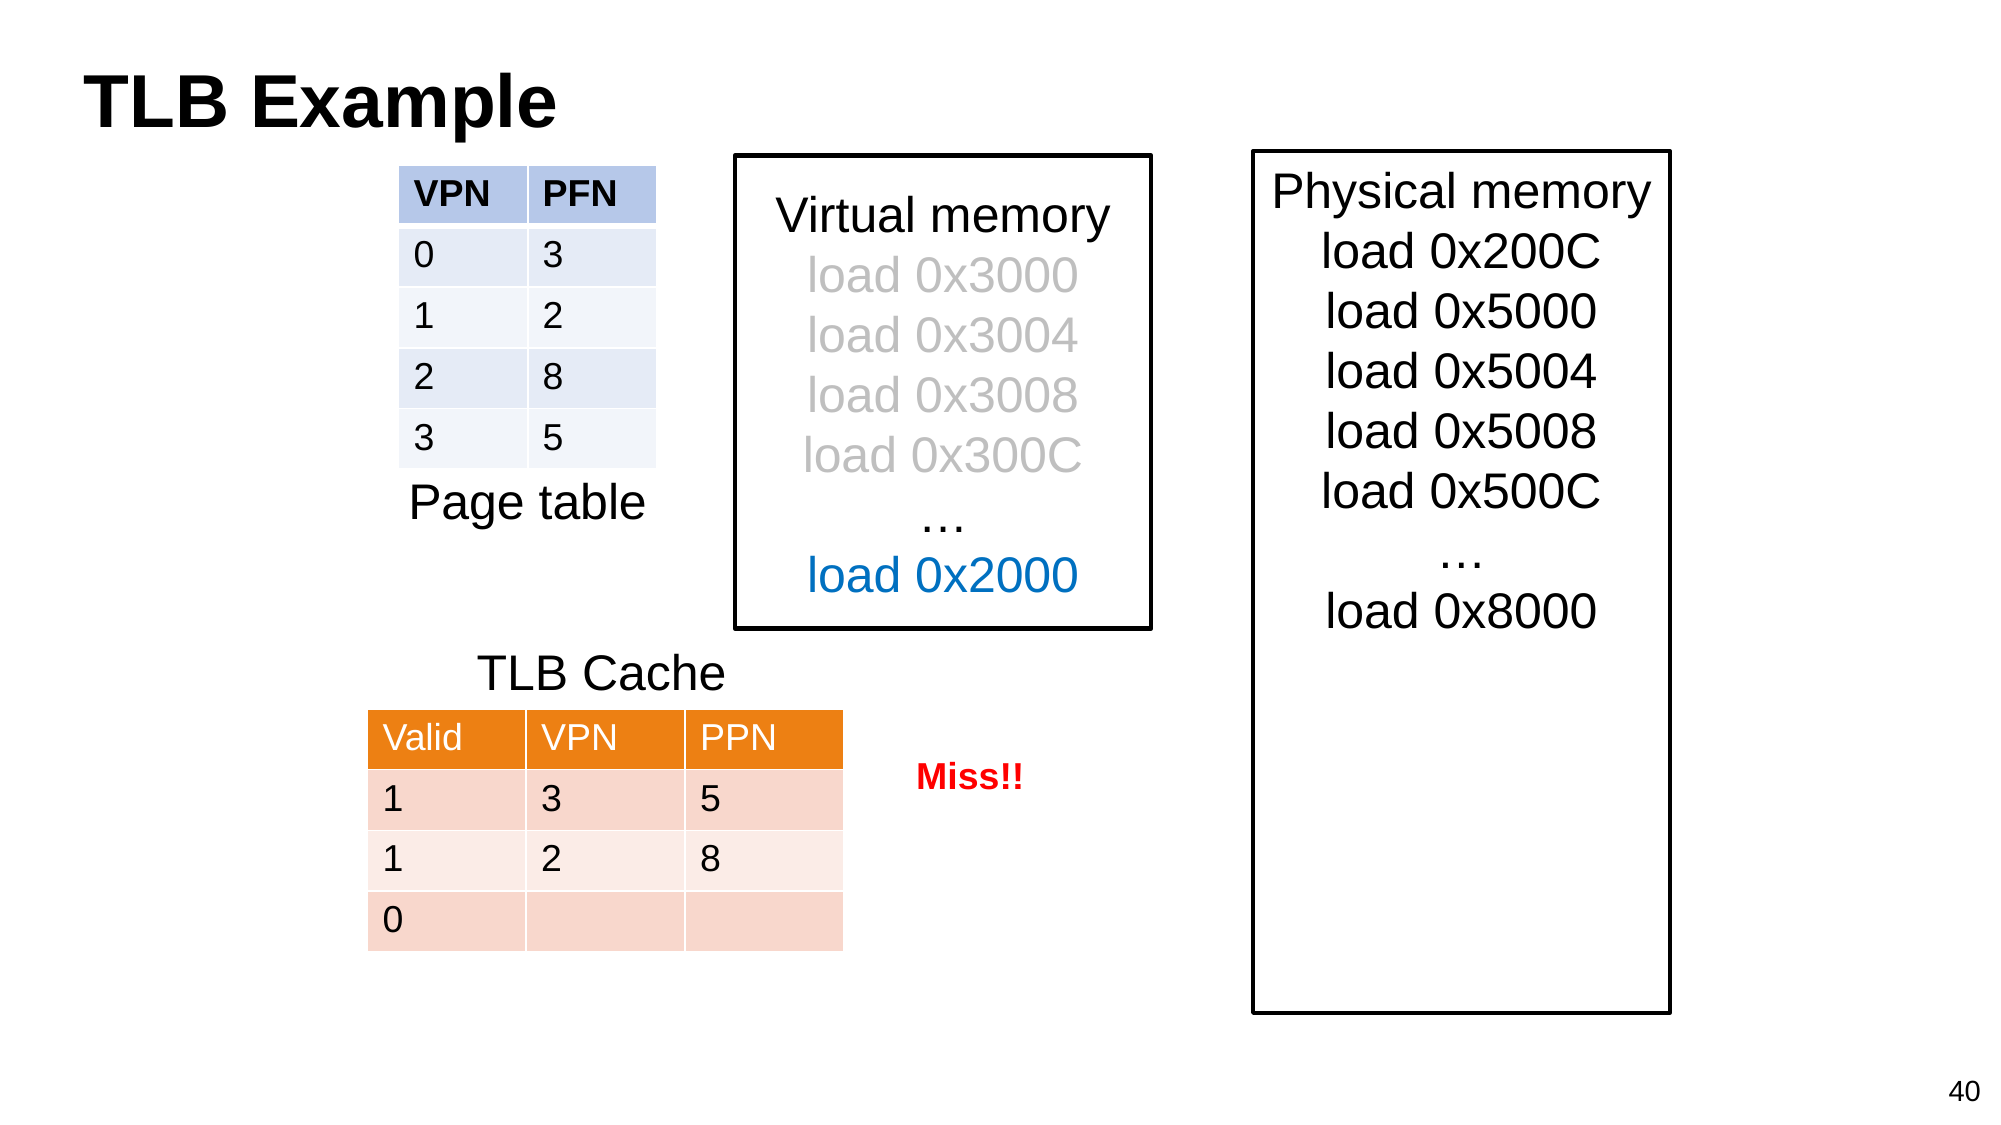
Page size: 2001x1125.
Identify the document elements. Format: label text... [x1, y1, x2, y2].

table_cell 3 [529, 229, 656, 286]
table_cell [686, 892, 843, 951]
text_box Physical memory load 0x200C load 0x5000 load 0x5004 load 0x5008 load 0x500C … load 0x8000 [1251, 149, 1672, 1015]
table_cell 2 [399, 349, 527, 408]
table_header VPN [527, 710, 684, 769]
table_cell 8 [529, 349, 656, 408]
table_cell 5 [686, 770, 843, 830]
text_box TLB Cache [461, 633, 742, 708]
table_cell 1 [368, 770, 525, 830]
table_cell 3 [527, 770, 684, 830]
table_cell [527, 892, 684, 951]
table_cell 1 [399, 288, 527, 347]
table_header PPN [686, 710, 843, 769]
slide_number 40 [1902, 1065, 1996, 1125]
text_box Page table [393, 462, 663, 537]
table_header VPN [399, 166, 527, 223]
title TLB Example [68, 45, 1929, 152]
table_header PFN [529, 166, 656, 223]
table_cell 2 [529, 288, 656, 347]
text_box Virtual memory load 0x3000 load 0x3004 load 0x3008 load 0x300C … load 0x2000 [733, 153, 1153, 631]
table_header Valid [368, 710, 525, 769]
table_cell 0 [399, 229, 527, 286]
table_cell 3 [399, 409, 527, 462]
table_cell 5 [529, 409, 656, 462]
text_box Miss!! [901, 744, 1040, 805]
table_cell 8 [686, 831, 843, 890]
table_cell 2 [527, 831, 684, 890]
table_cell 1 [368, 831, 525, 890]
table_cell 0 [368, 892, 525, 951]
